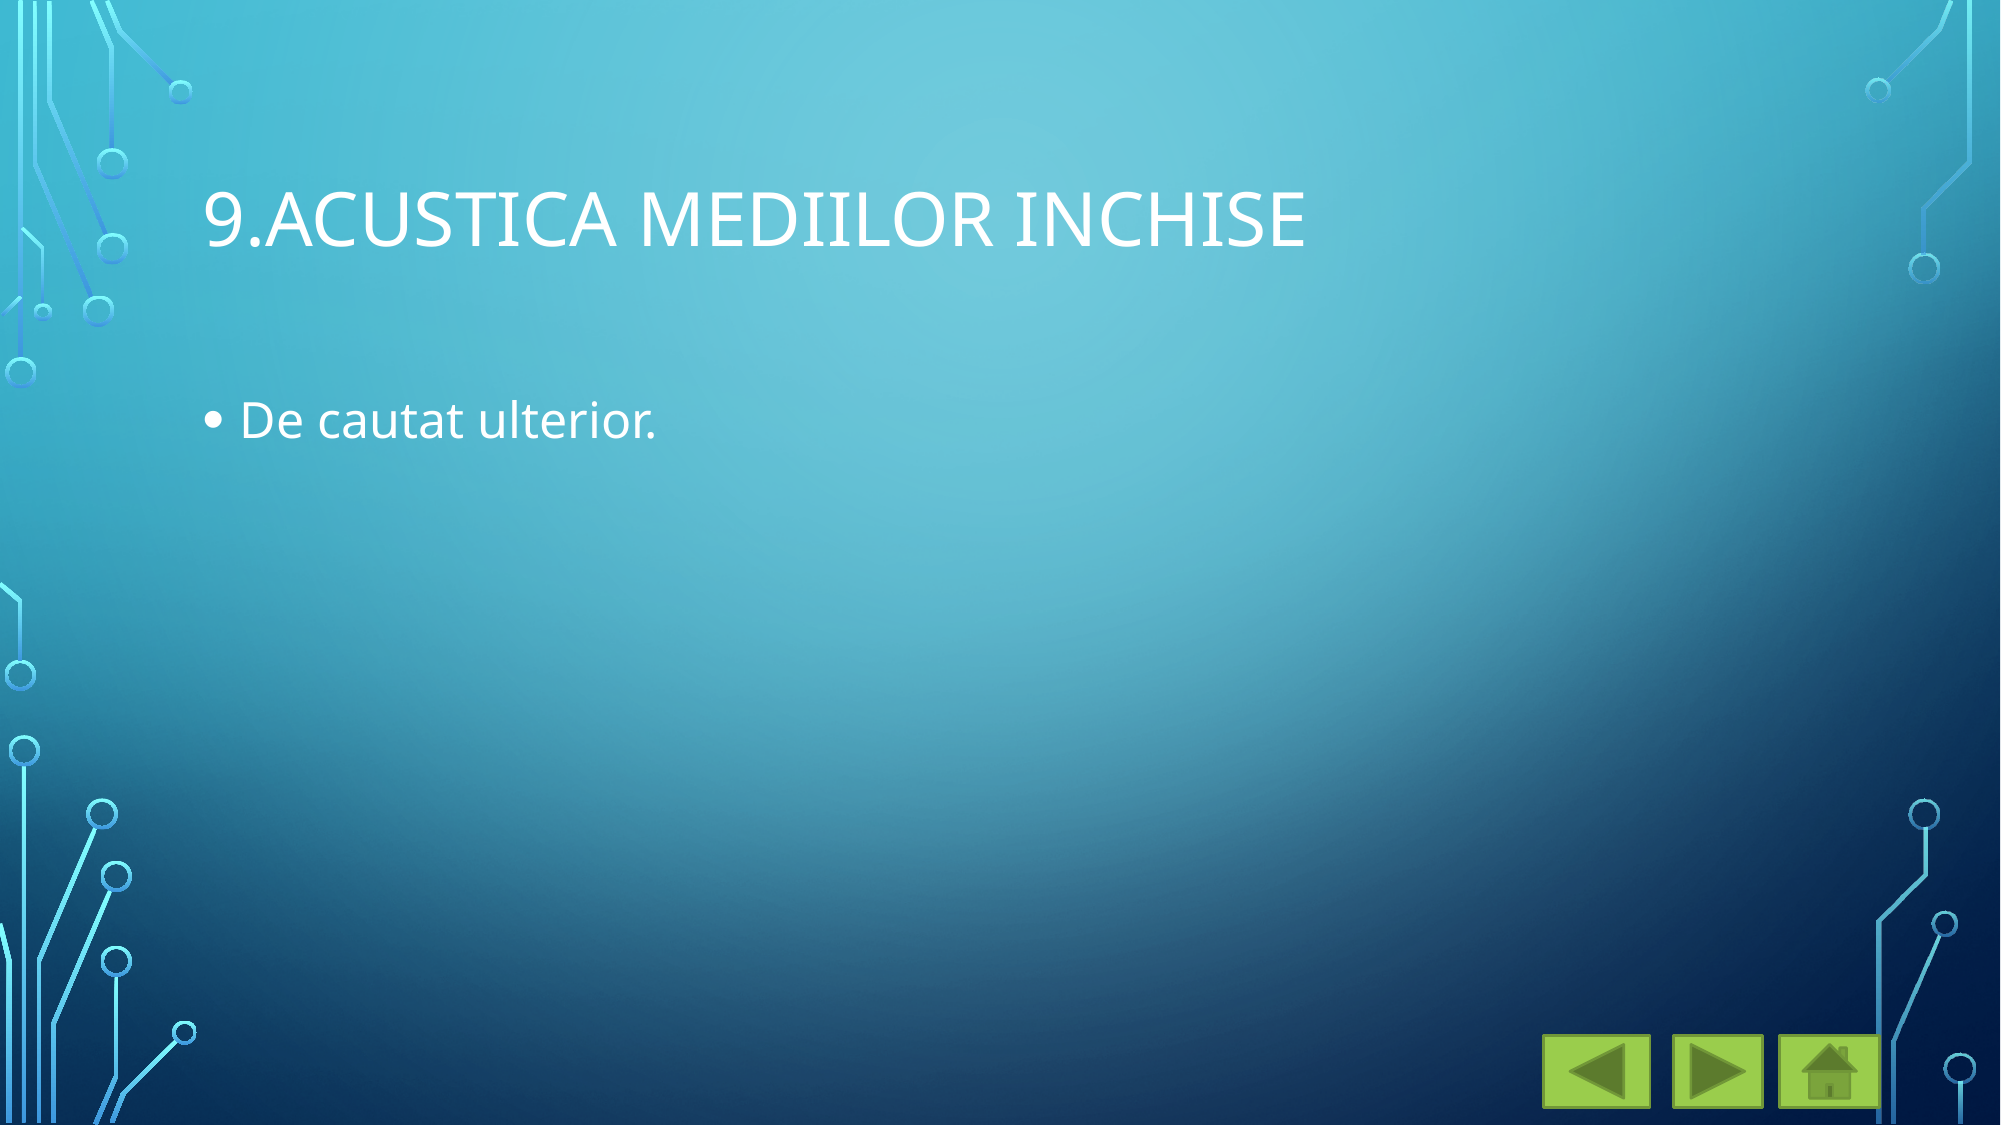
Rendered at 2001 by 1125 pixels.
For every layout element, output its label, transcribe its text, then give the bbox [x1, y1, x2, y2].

title 9.Acustica mediilor inchise [187, 101, 1813, 344]
text_box [1778, 1034, 1881, 1109]
text_box [1672, 1034, 1764, 1109]
list De cautat ulterior. [187, 369, 1813, 950]
text_box [1542, 1034, 1651, 1109]
